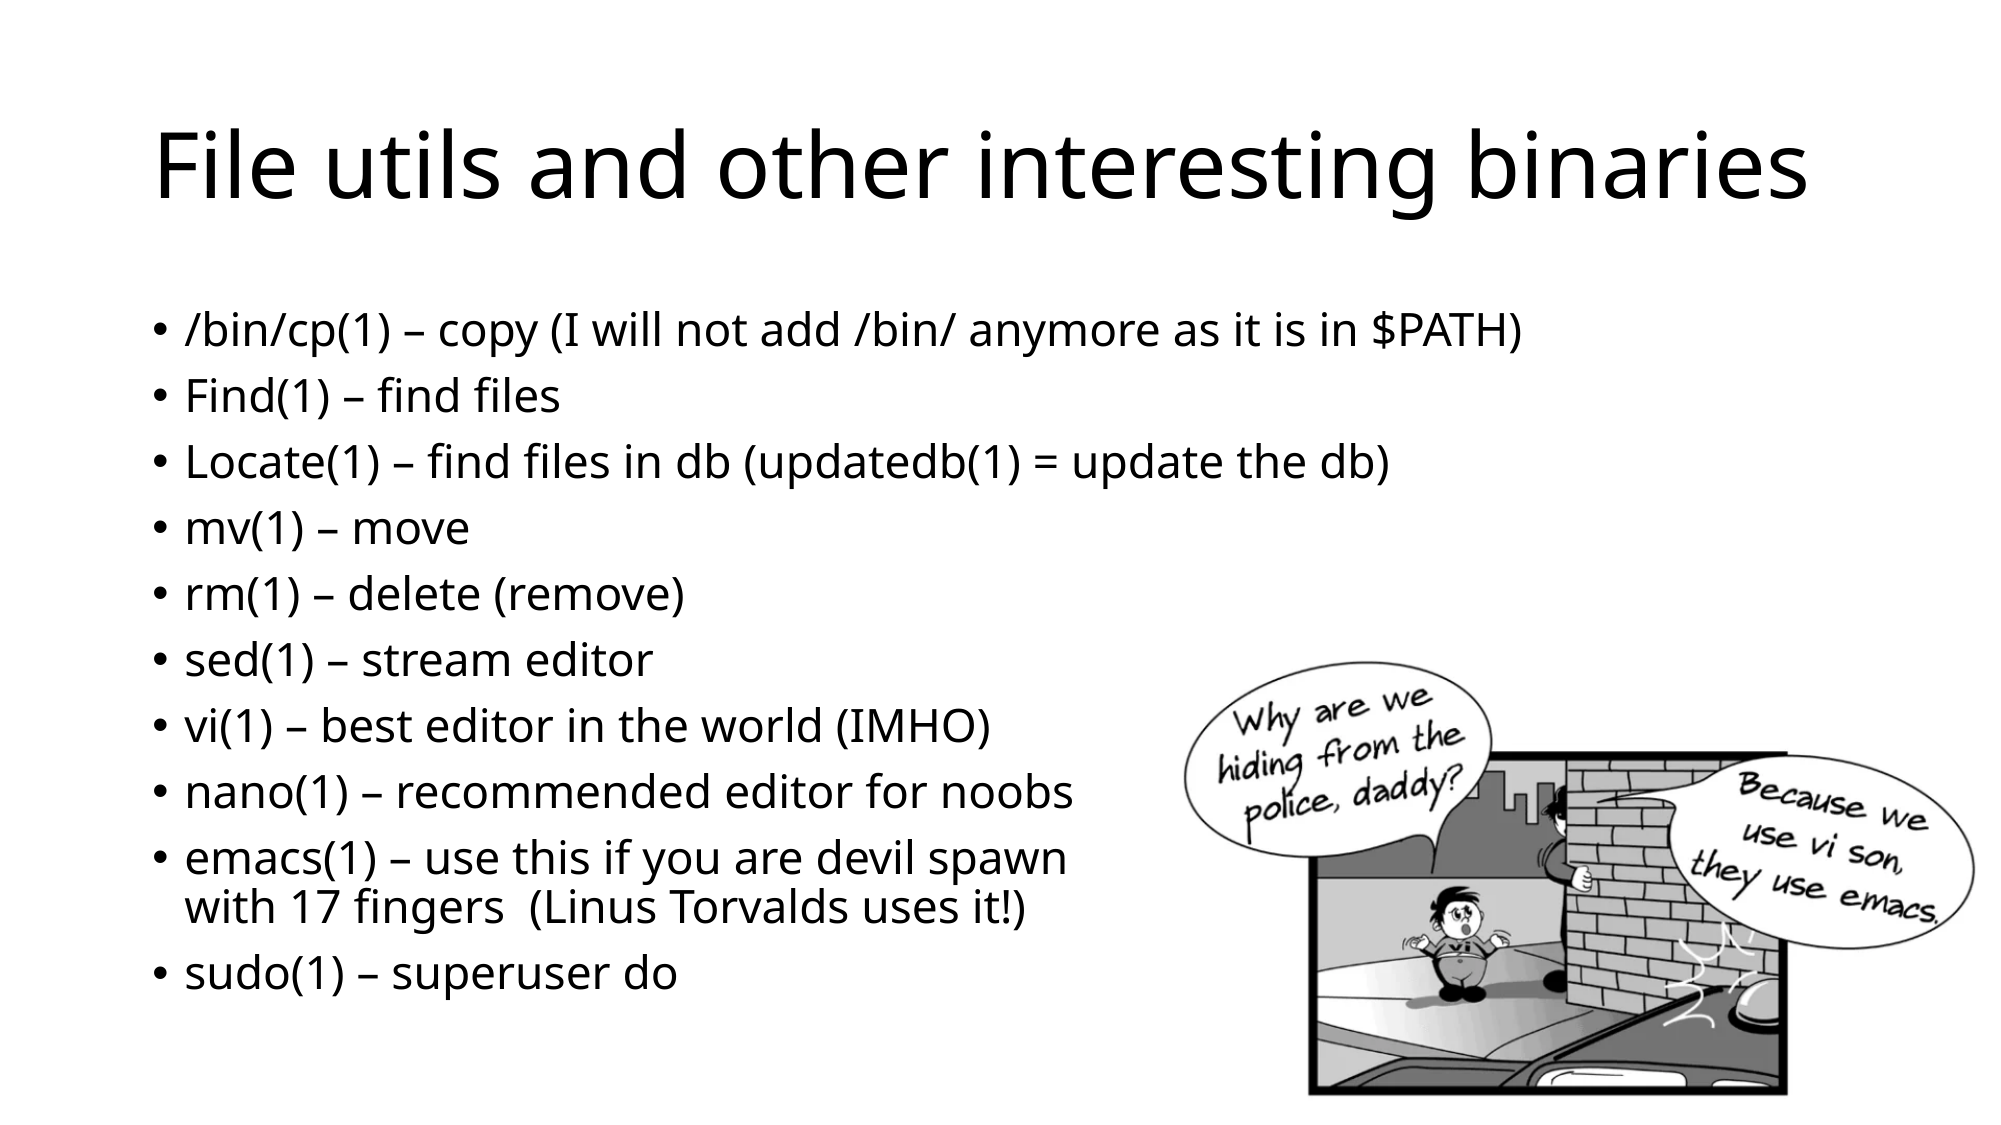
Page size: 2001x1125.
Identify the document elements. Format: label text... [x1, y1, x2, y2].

picture [1179, 655, 1981, 1101]
title File utils and other interesting binaries [137, 59, 1863, 278]
list /bin/cp(1) – copy (I will not add /bin/ anymore as it is in $PATH) Find(1) – find files Locate(1) – find files in db (updatedb(1) = update the db) mv(1) – move rm(1) – delete (remove) sed(1) – stream editor vi(1) – best editor in the world (IMHO) nano(1) – recommended editor for noobs emacs(1) – use this if you are devil spawn with 17 fingers (Linus Torvalds uses it!) sudo(1) – superuser do [137, 299, 1863, 1014]
